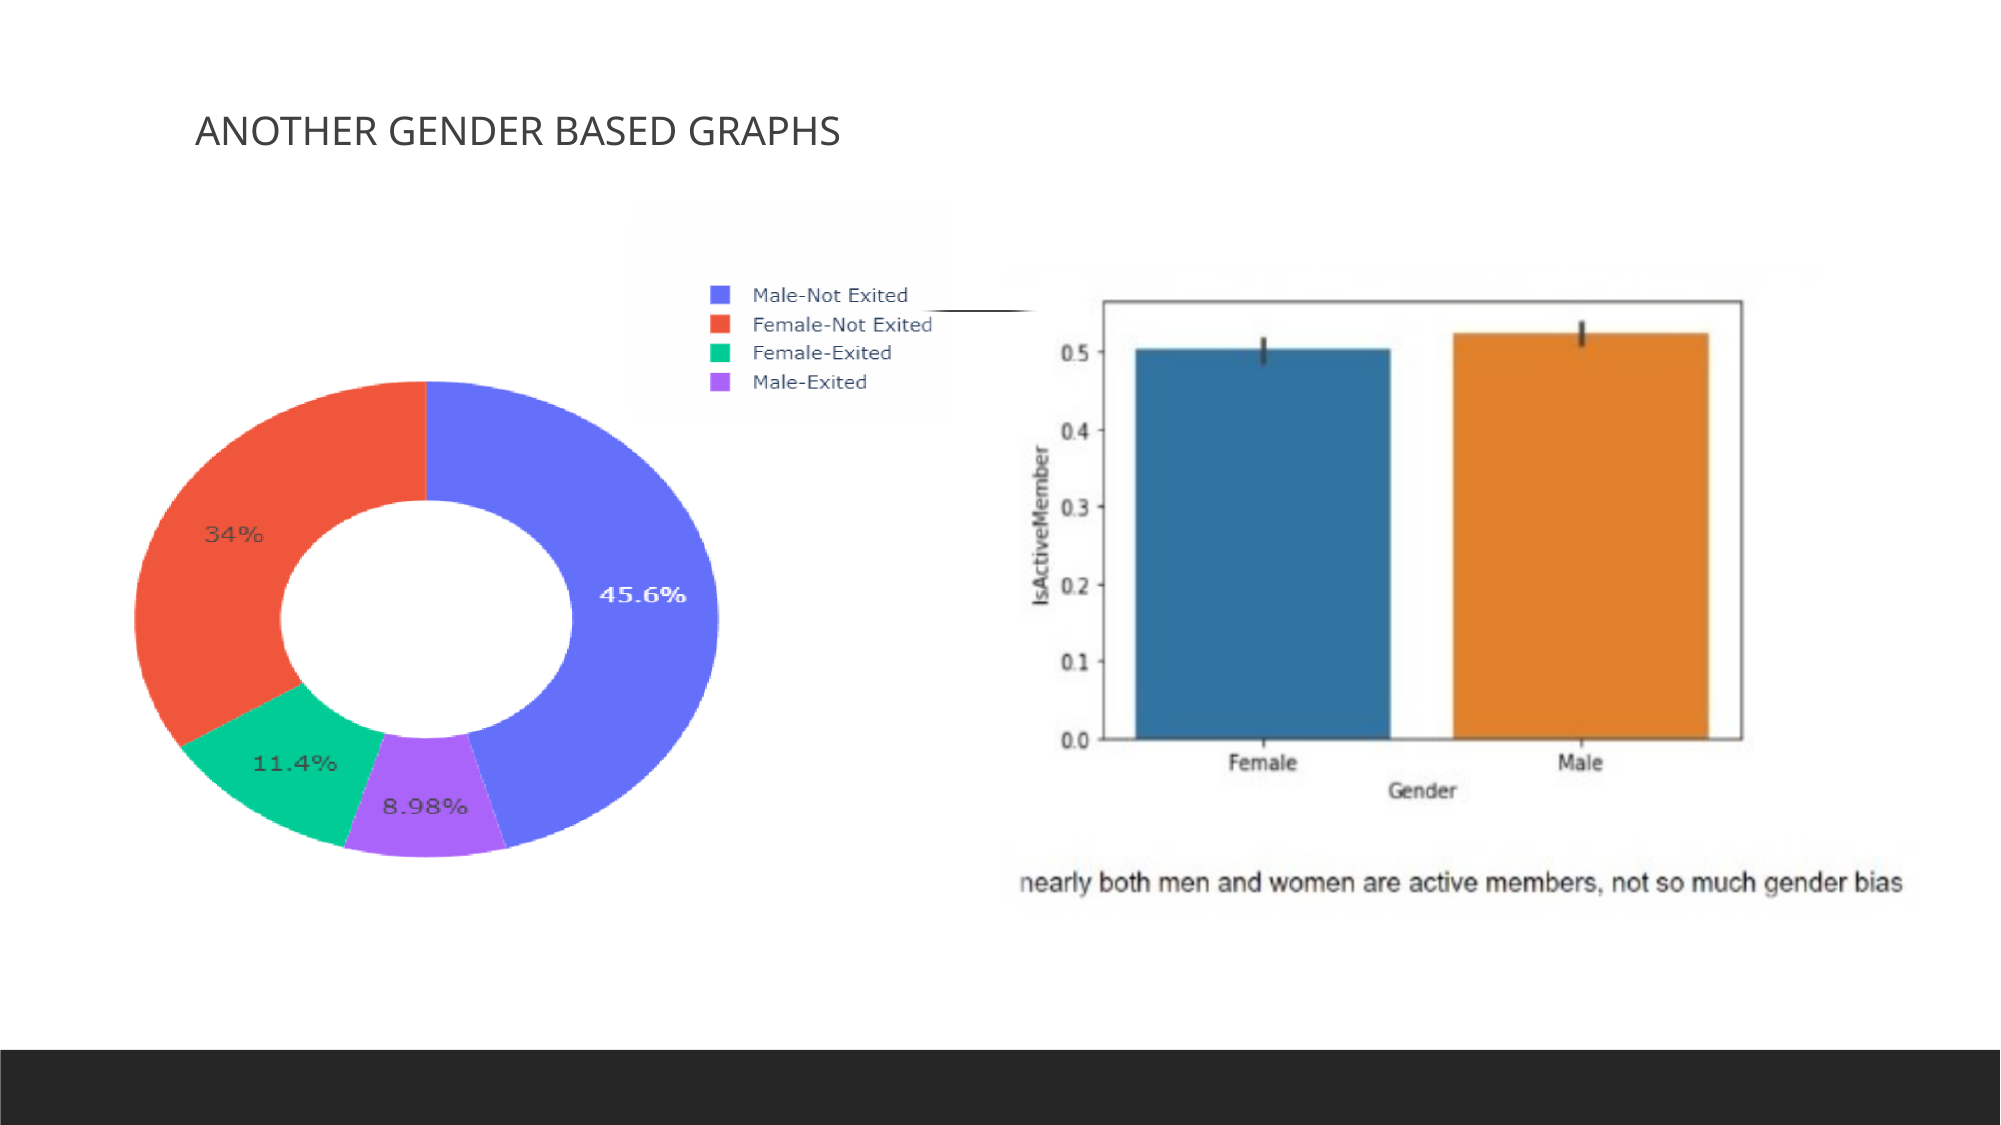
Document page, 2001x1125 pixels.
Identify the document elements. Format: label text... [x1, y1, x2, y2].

picture [34, 199, 955, 914]
list ANOTHER GENDER BASED GRAPHS [180, 93, 1830, 963]
picture [1004, 263, 1929, 914]
